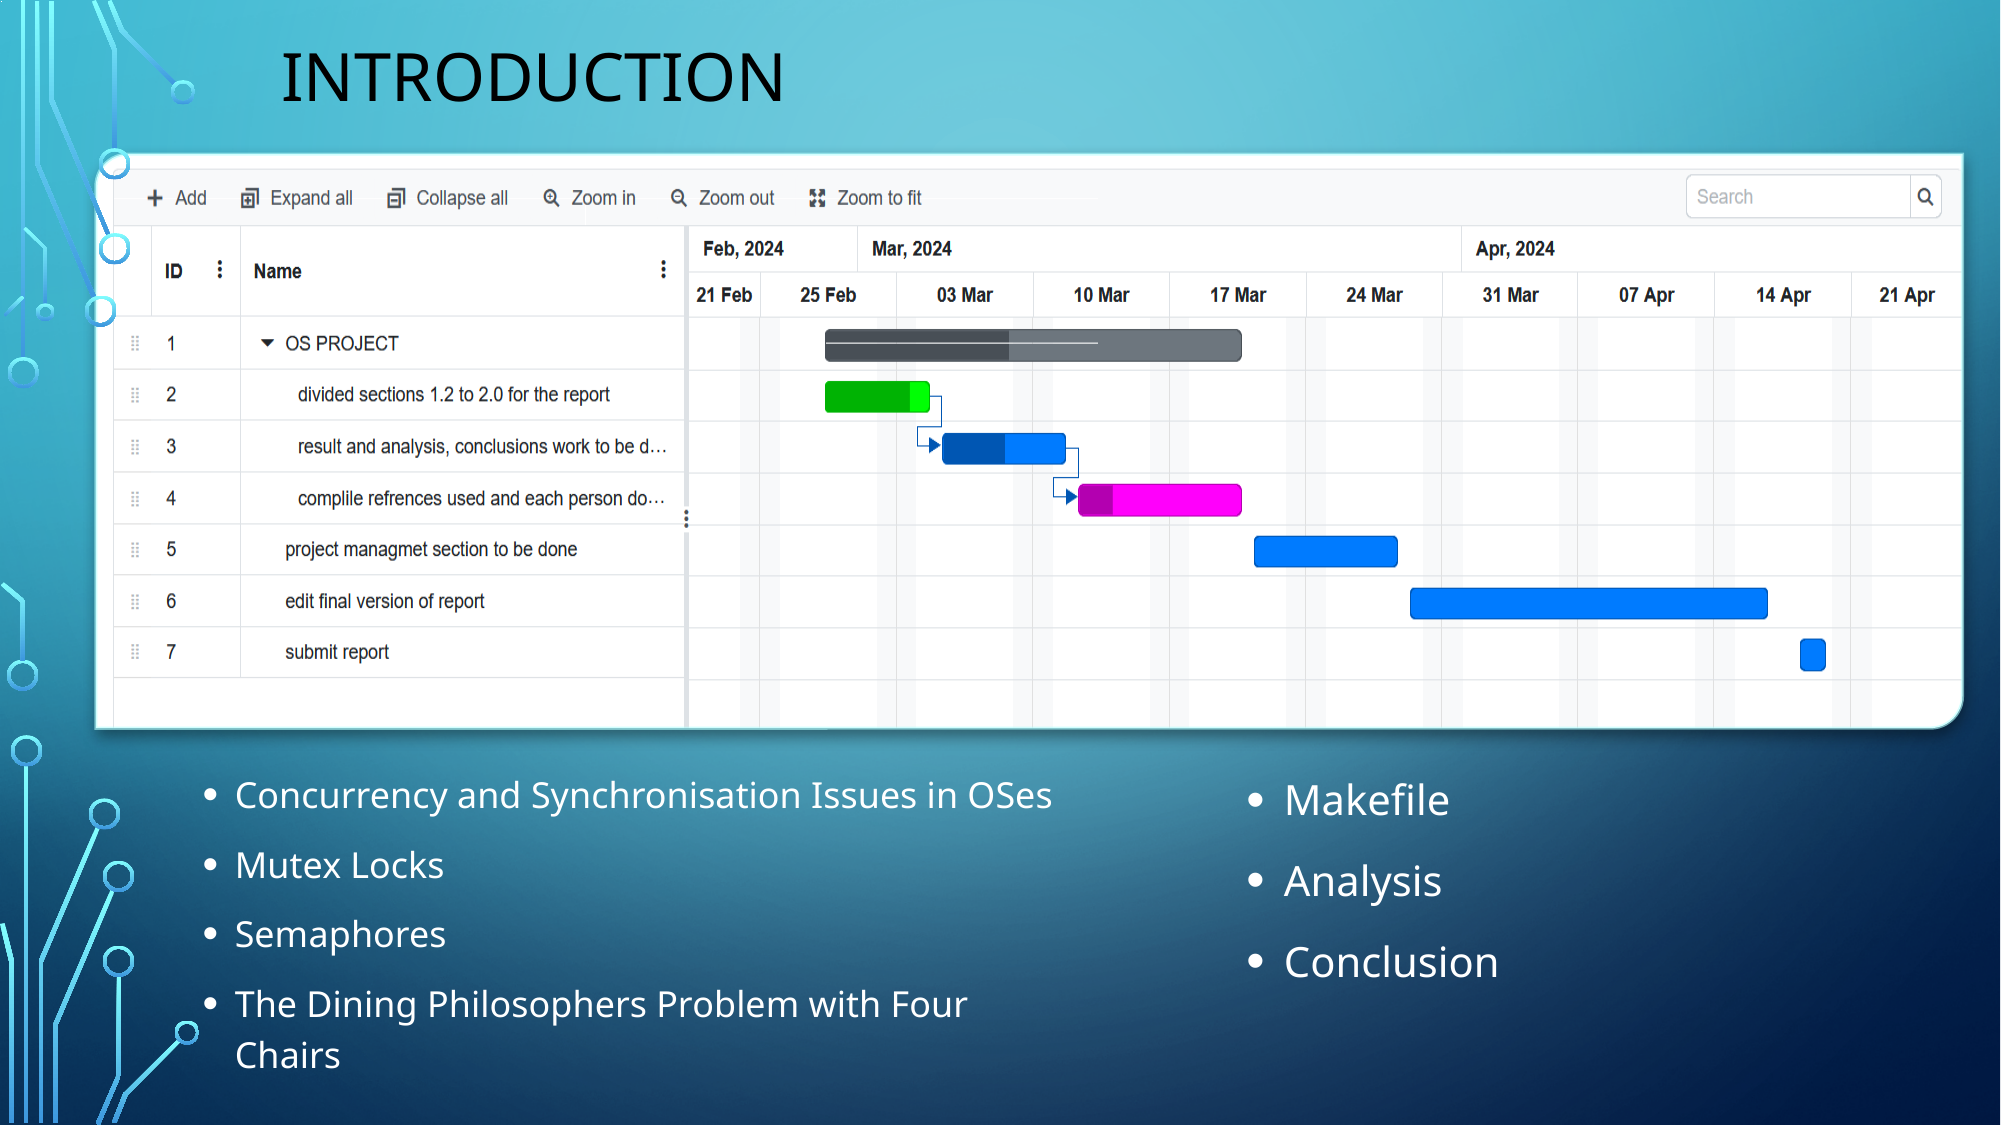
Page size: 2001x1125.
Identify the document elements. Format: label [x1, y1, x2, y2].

text_box [0, 0, 201, 1125]
picture [201, 0, 2000, 1125]
